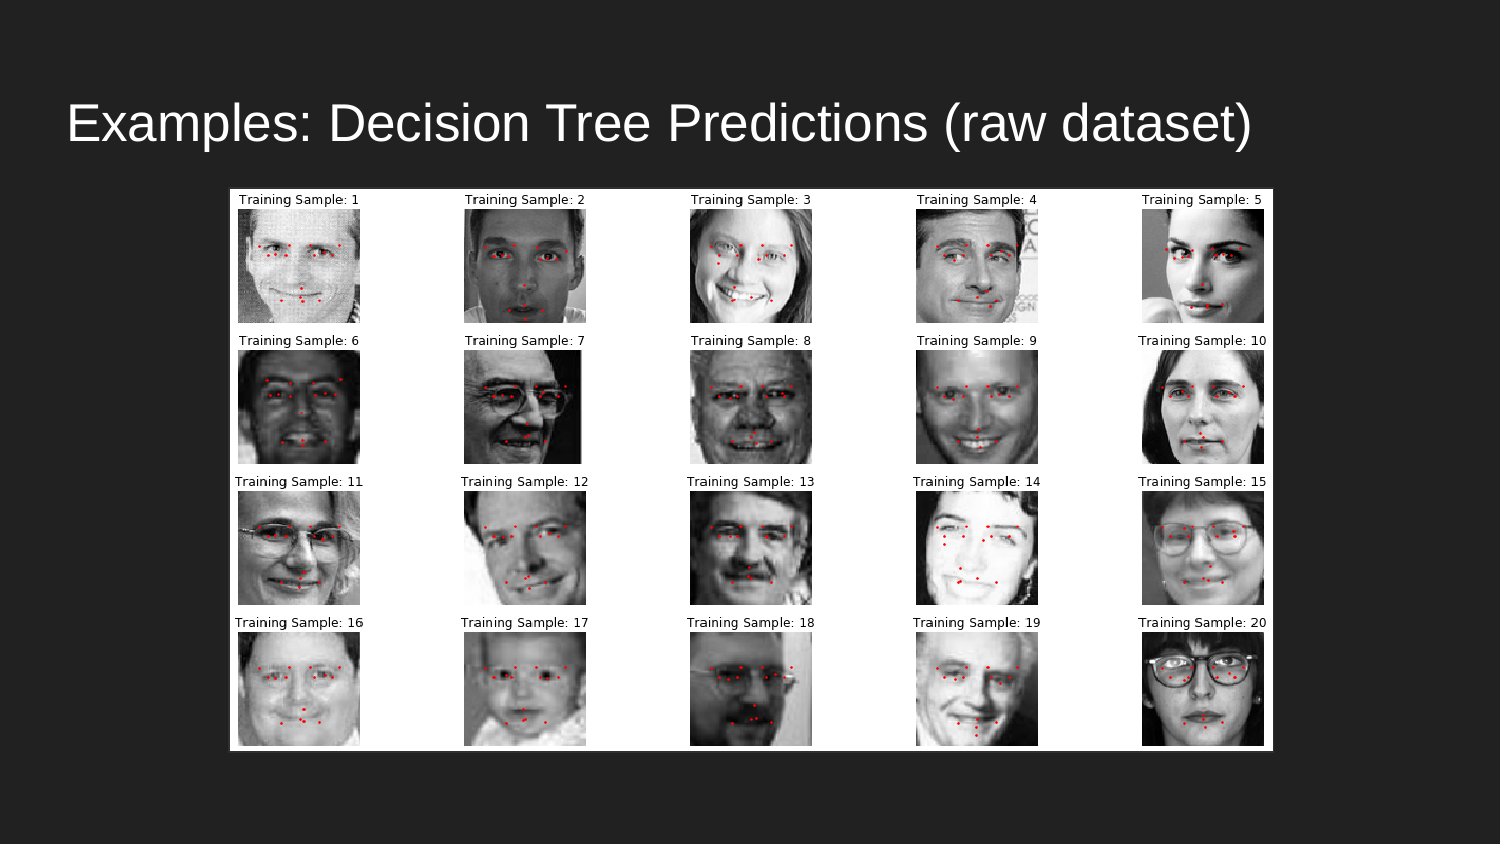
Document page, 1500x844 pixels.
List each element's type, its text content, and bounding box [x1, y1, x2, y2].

title Examples: Decision Tree Predictions (raw dataset) [51, 72, 1449, 167]
picture [228, 187, 1274, 753]
